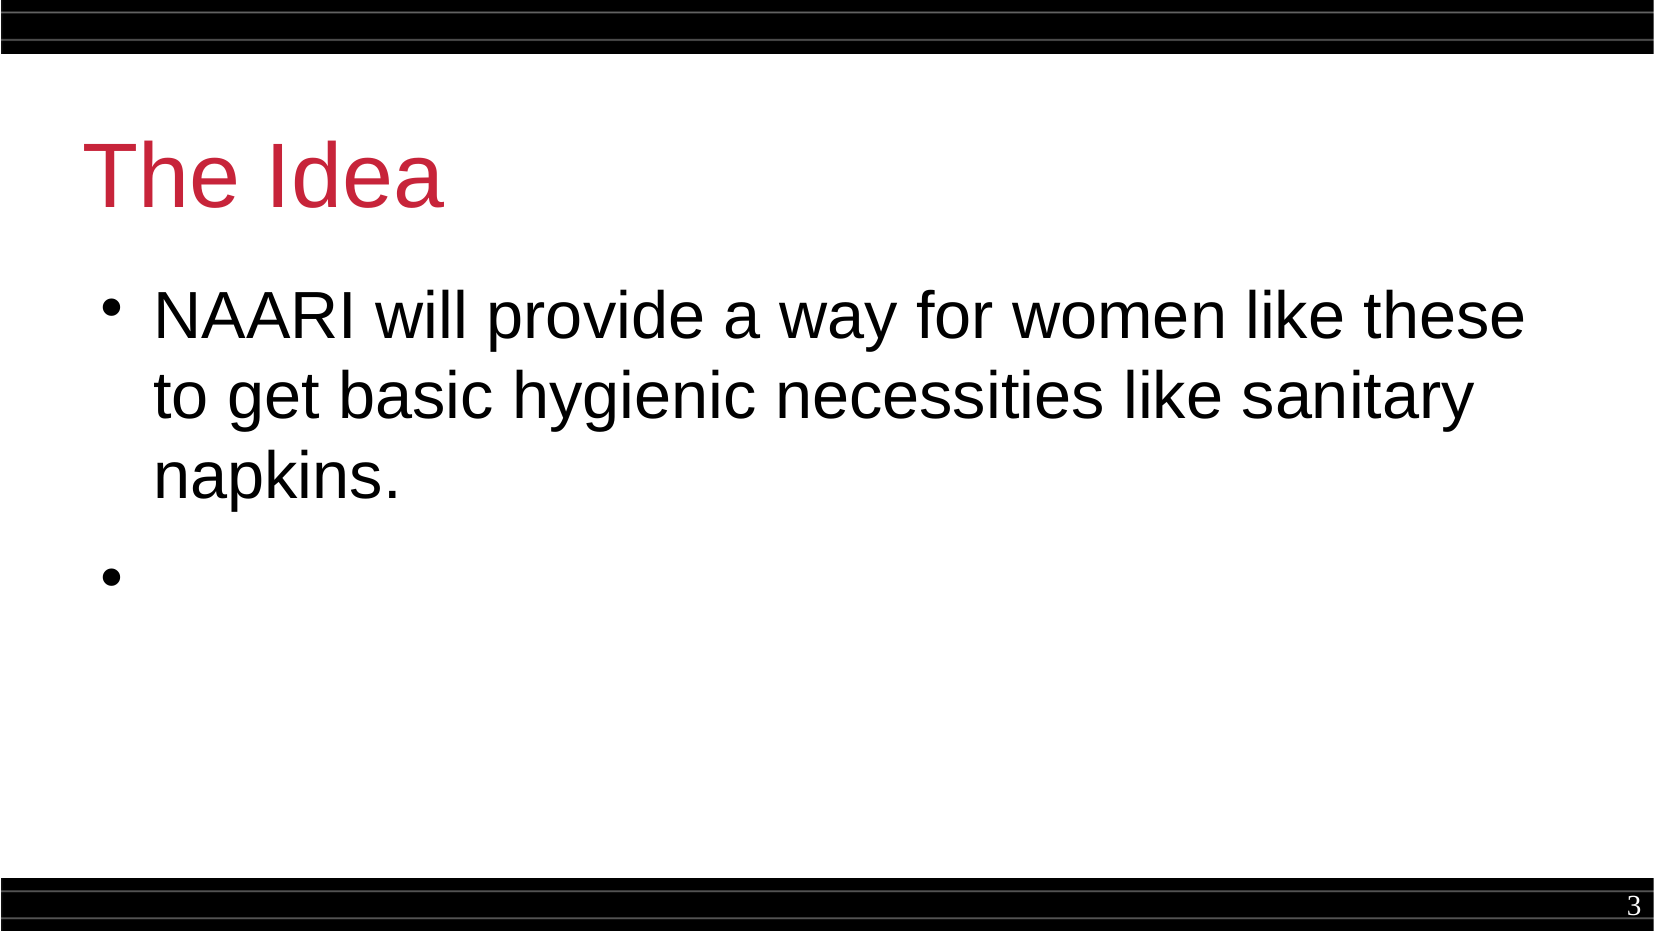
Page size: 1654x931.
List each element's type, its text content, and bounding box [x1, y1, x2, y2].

picture [1, 0, 1654, 54]
text_box NAARI will provide a way for women like these to get basic hygienic necessities like sanitary napkins. [82, 271, 1571, 757]
picture [1, 878, 1654, 931]
text_box The Idea [82, 92, 1571, 248]
